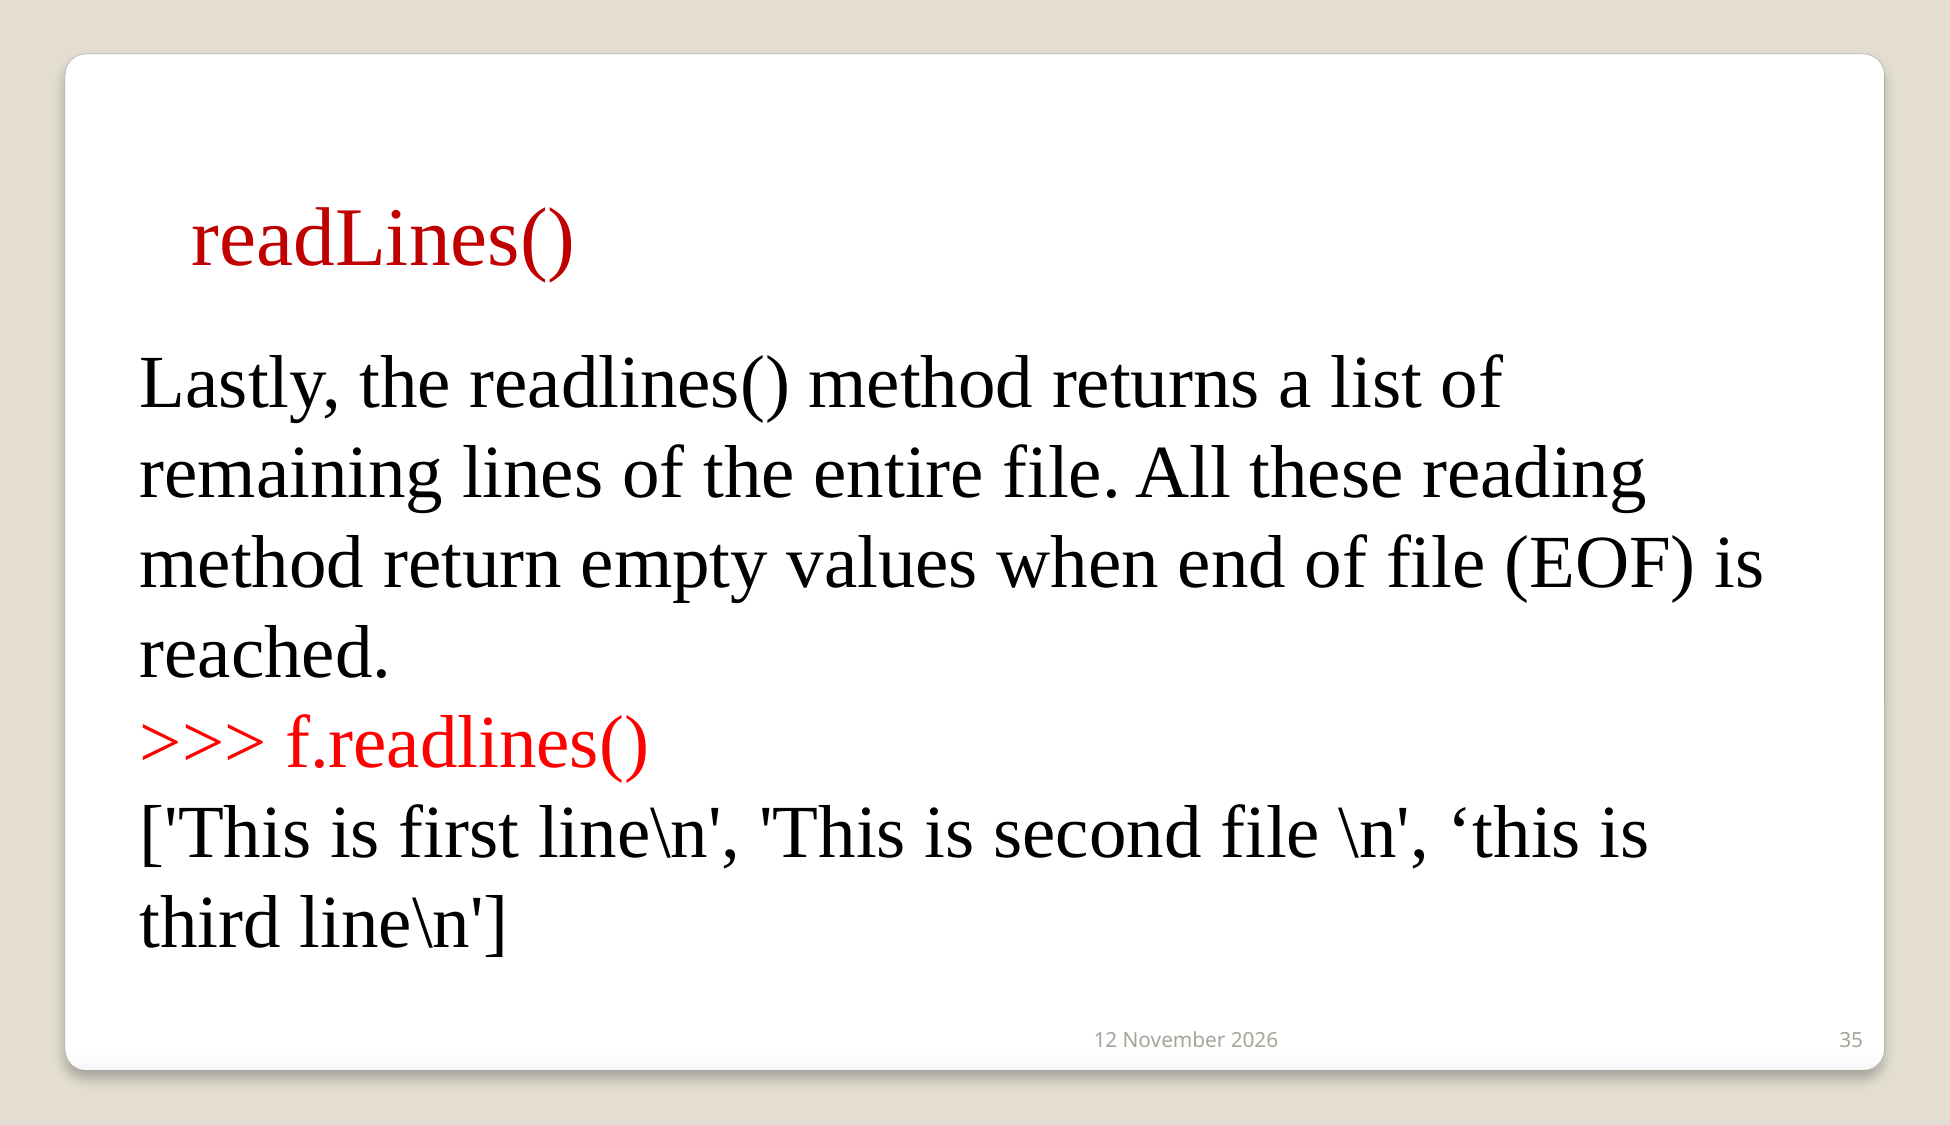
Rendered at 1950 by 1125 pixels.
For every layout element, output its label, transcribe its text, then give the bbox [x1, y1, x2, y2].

text_box Lastly, the readlines() method returns a list of remaining lines of the entire file. All these reading method return empty values when end of file (EOF) is reached. >>> f.readlines() ['This is first line\n', 'This is second file \n', ‘this is third line\n'] [124, 324, 1800, 1060]
text_box 35 [1780, 1002, 1878, 1063]
text_box readLines() [177, 174, 592, 290]
